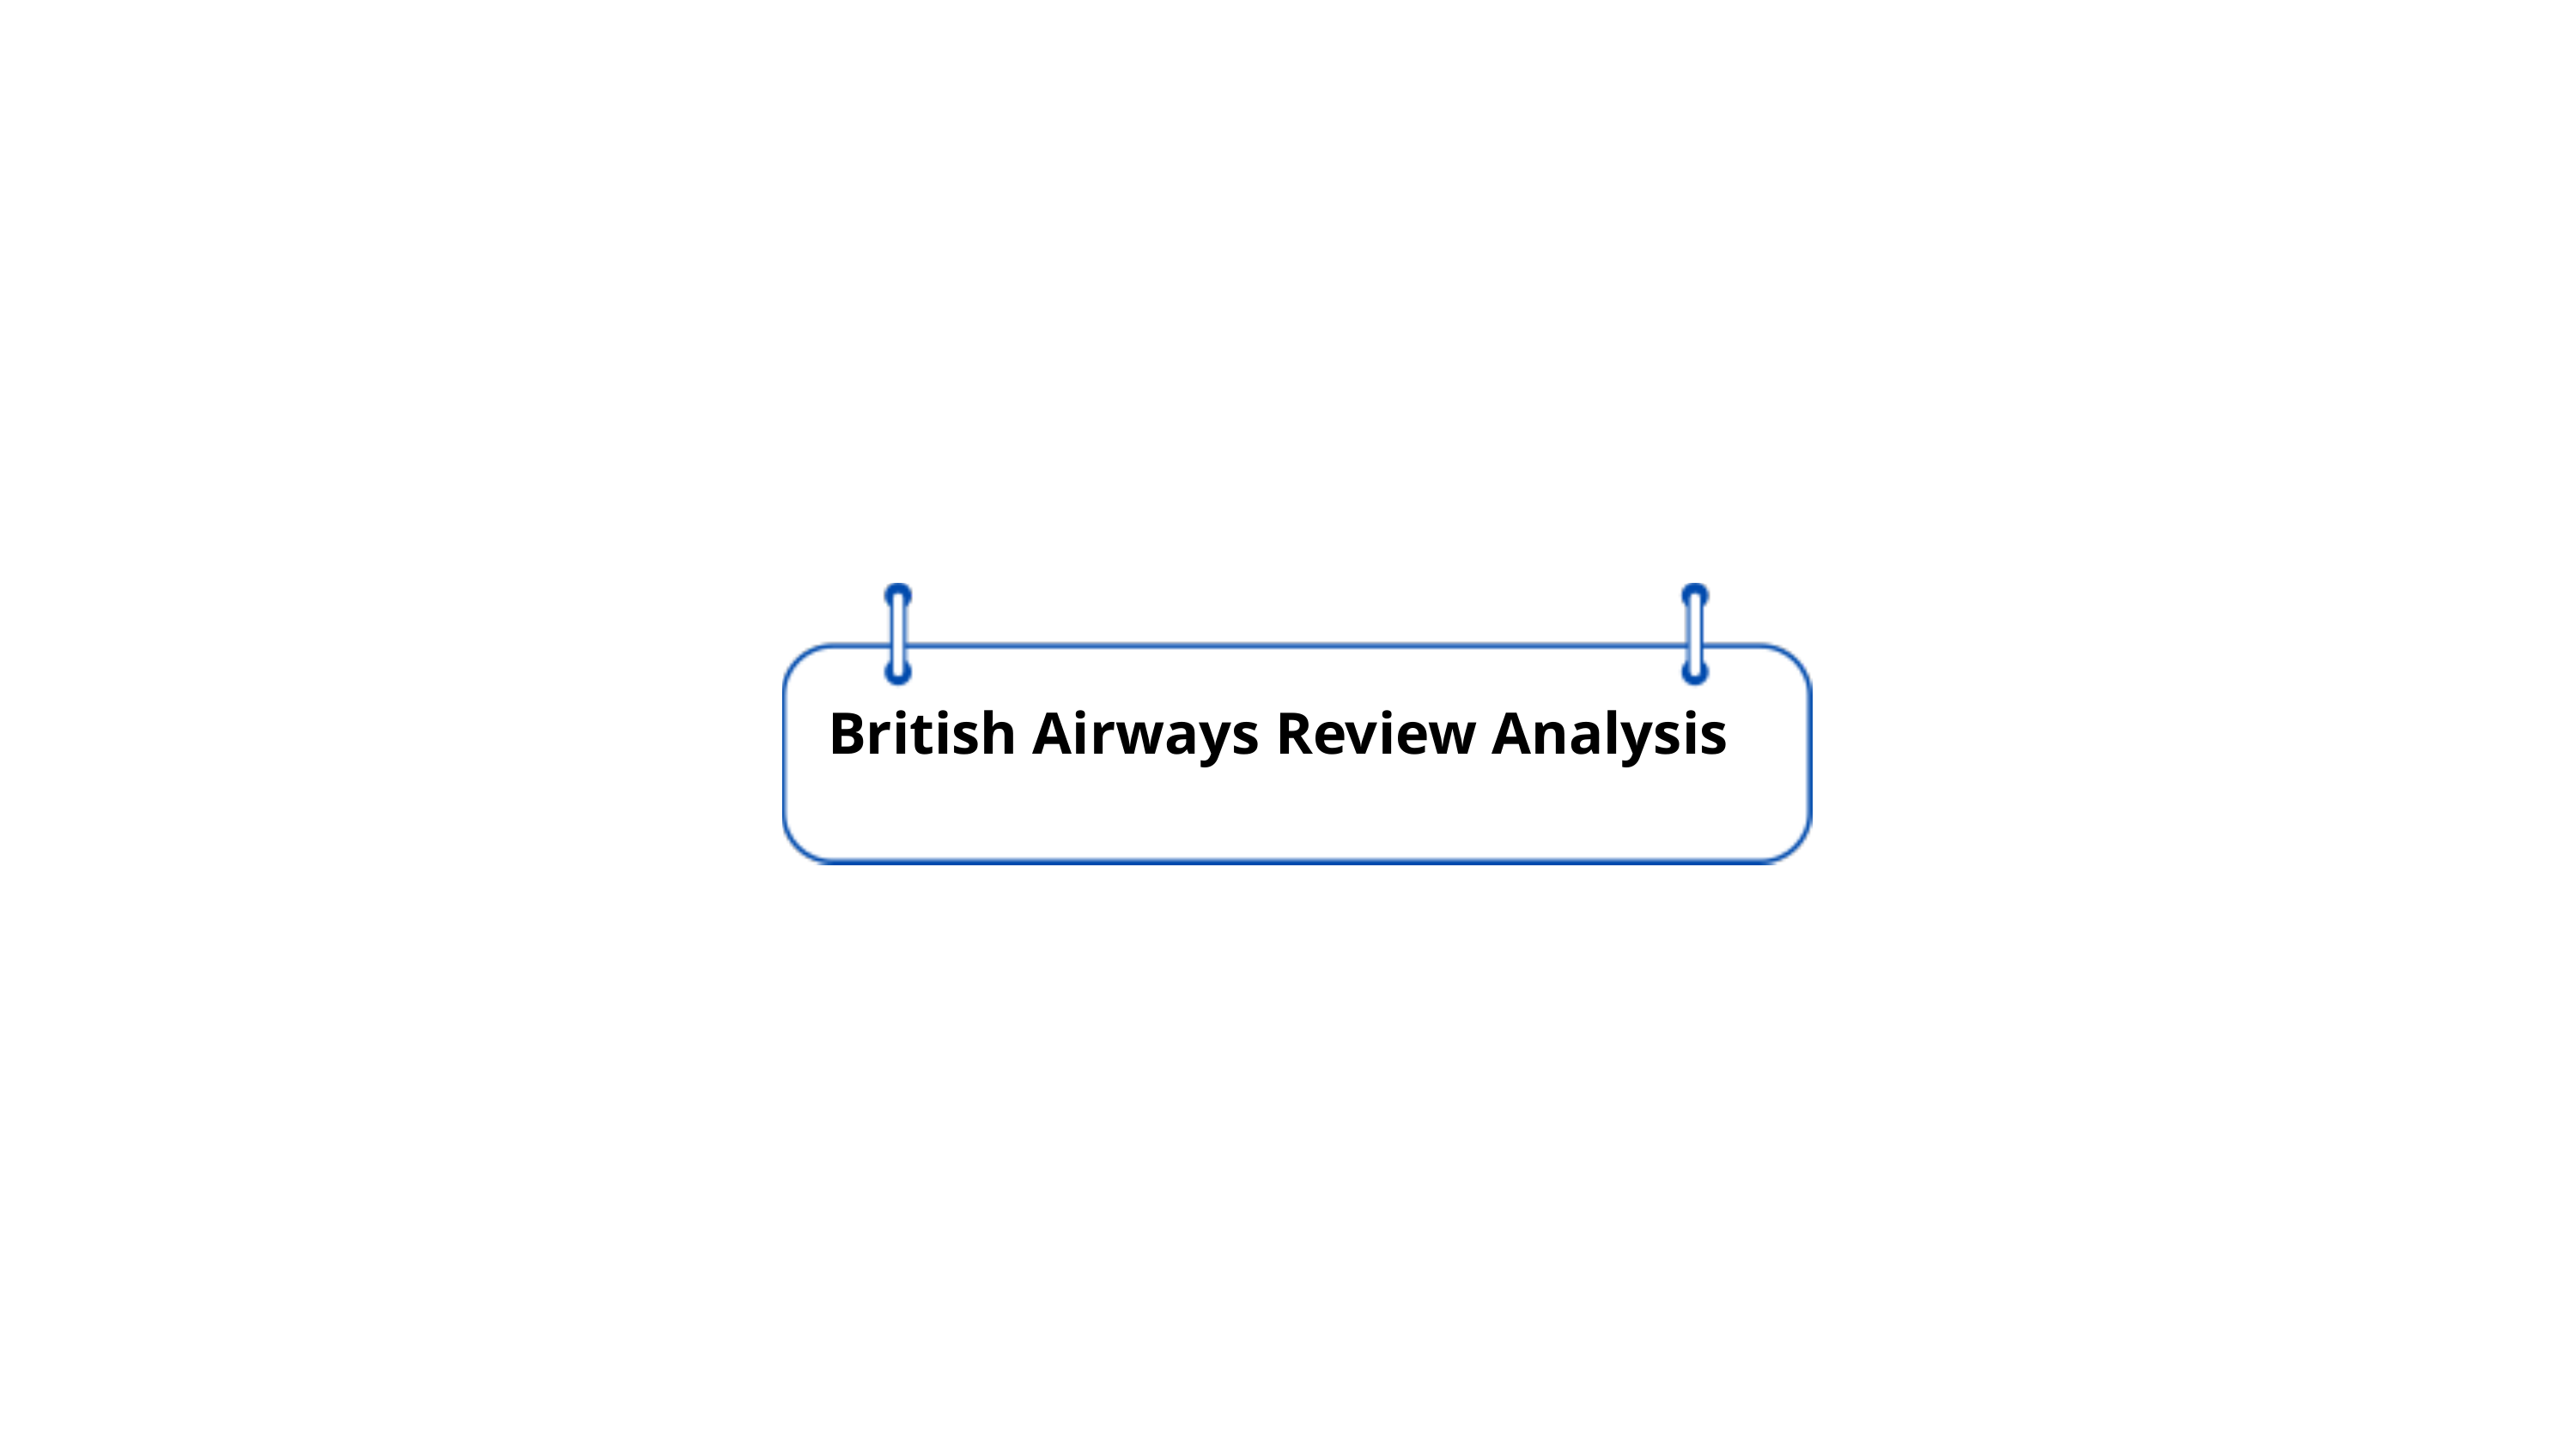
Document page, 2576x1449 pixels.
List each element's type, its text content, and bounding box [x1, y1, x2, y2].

text_box British Airways Review Analysis [762, 685, 1794, 766]
text_box [782, 583, 1814, 866]
